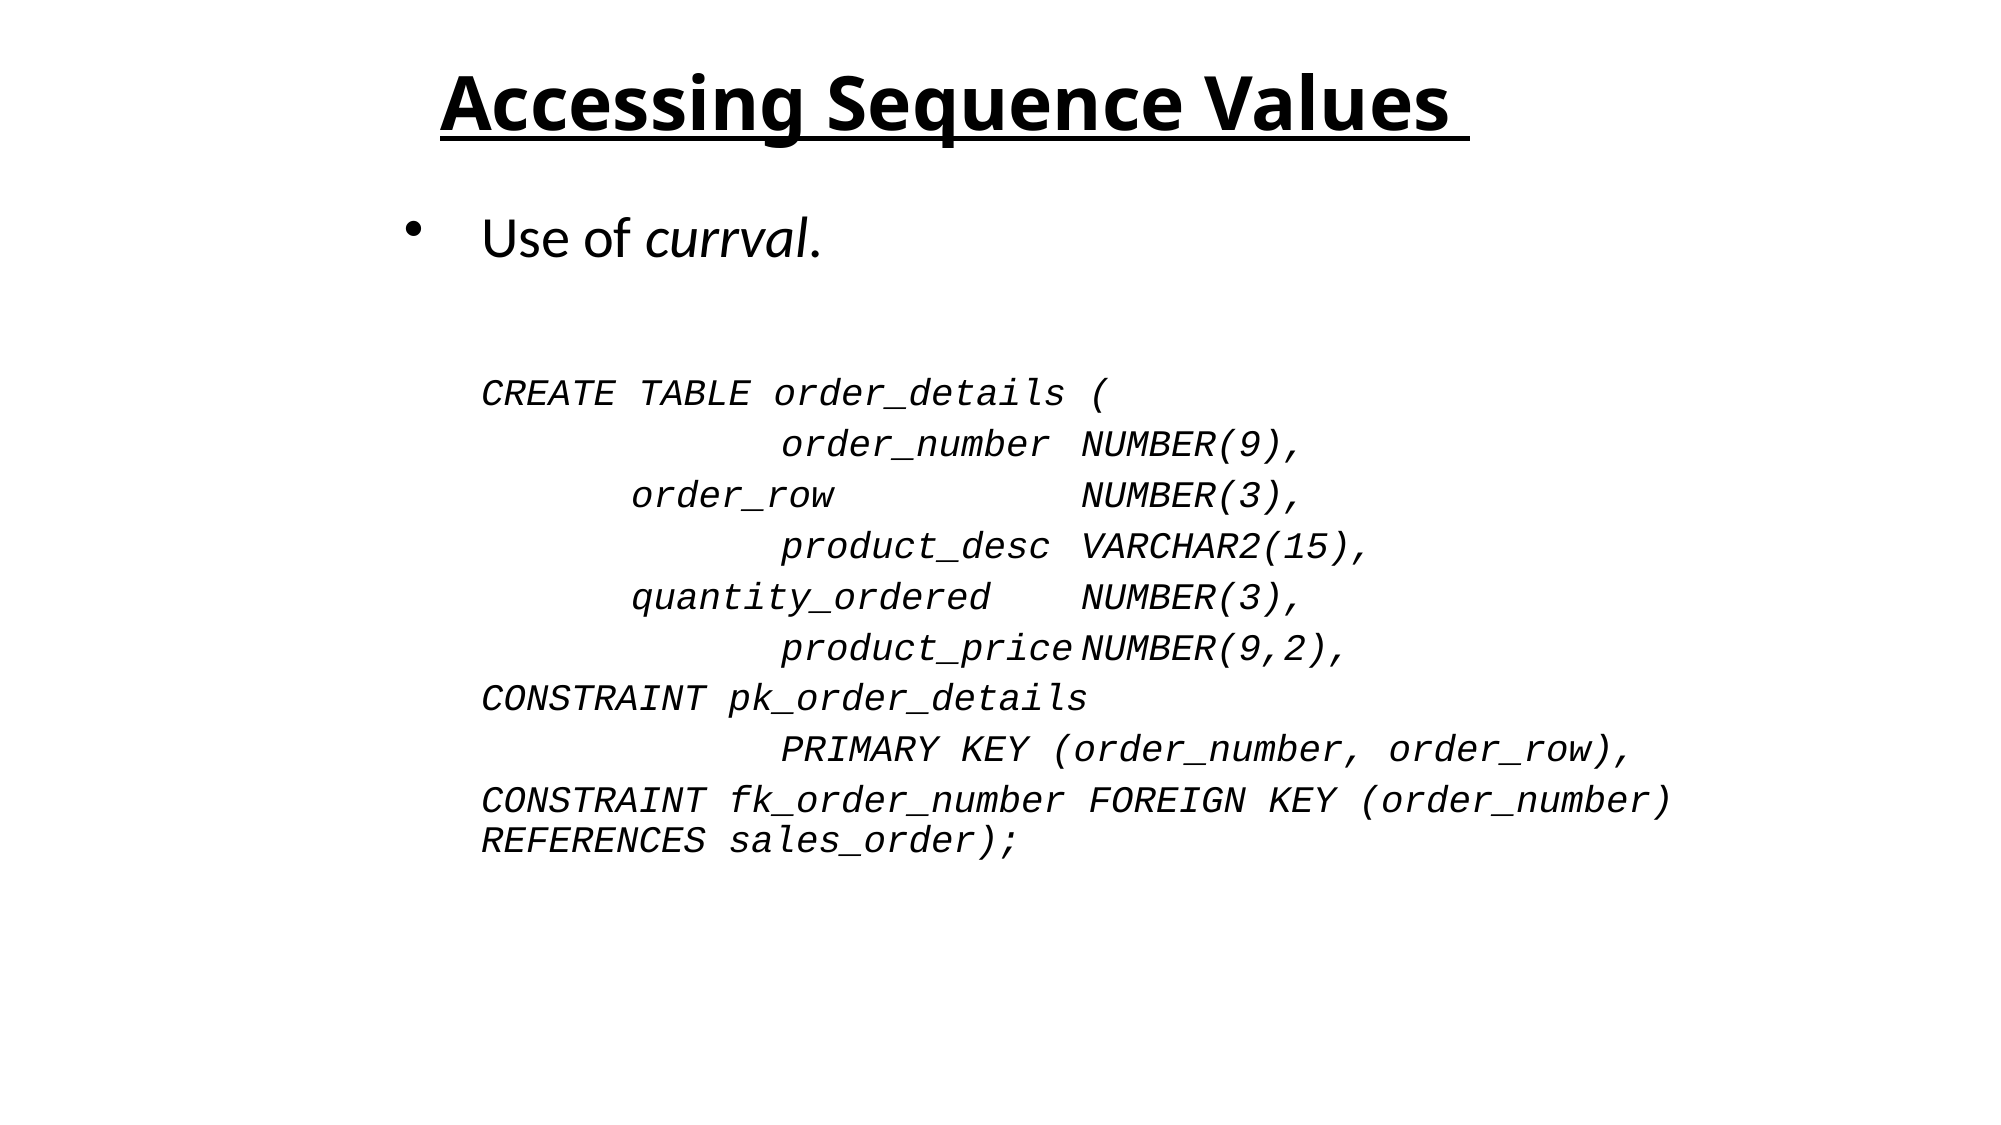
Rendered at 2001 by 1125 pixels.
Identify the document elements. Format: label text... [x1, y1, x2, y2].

title Accessing Sequence Values [425, 37, 1700, 175]
list Use of currval. CREATE TABLE order_details ( order_number NUMBER(9), order_row NUMBER(3), product_desc VARCHAR2(15), quantity_ordered NUMBER(3), product_price NUMBER(9,2), CONSTRAINT pk_order_details PRIMARY KEY (order_number, order_row), CONSTRAINT fk_order_number FOREIGN KEY (order_number) REFERENCES sales_order); [287, 200, 1750, 1038]
